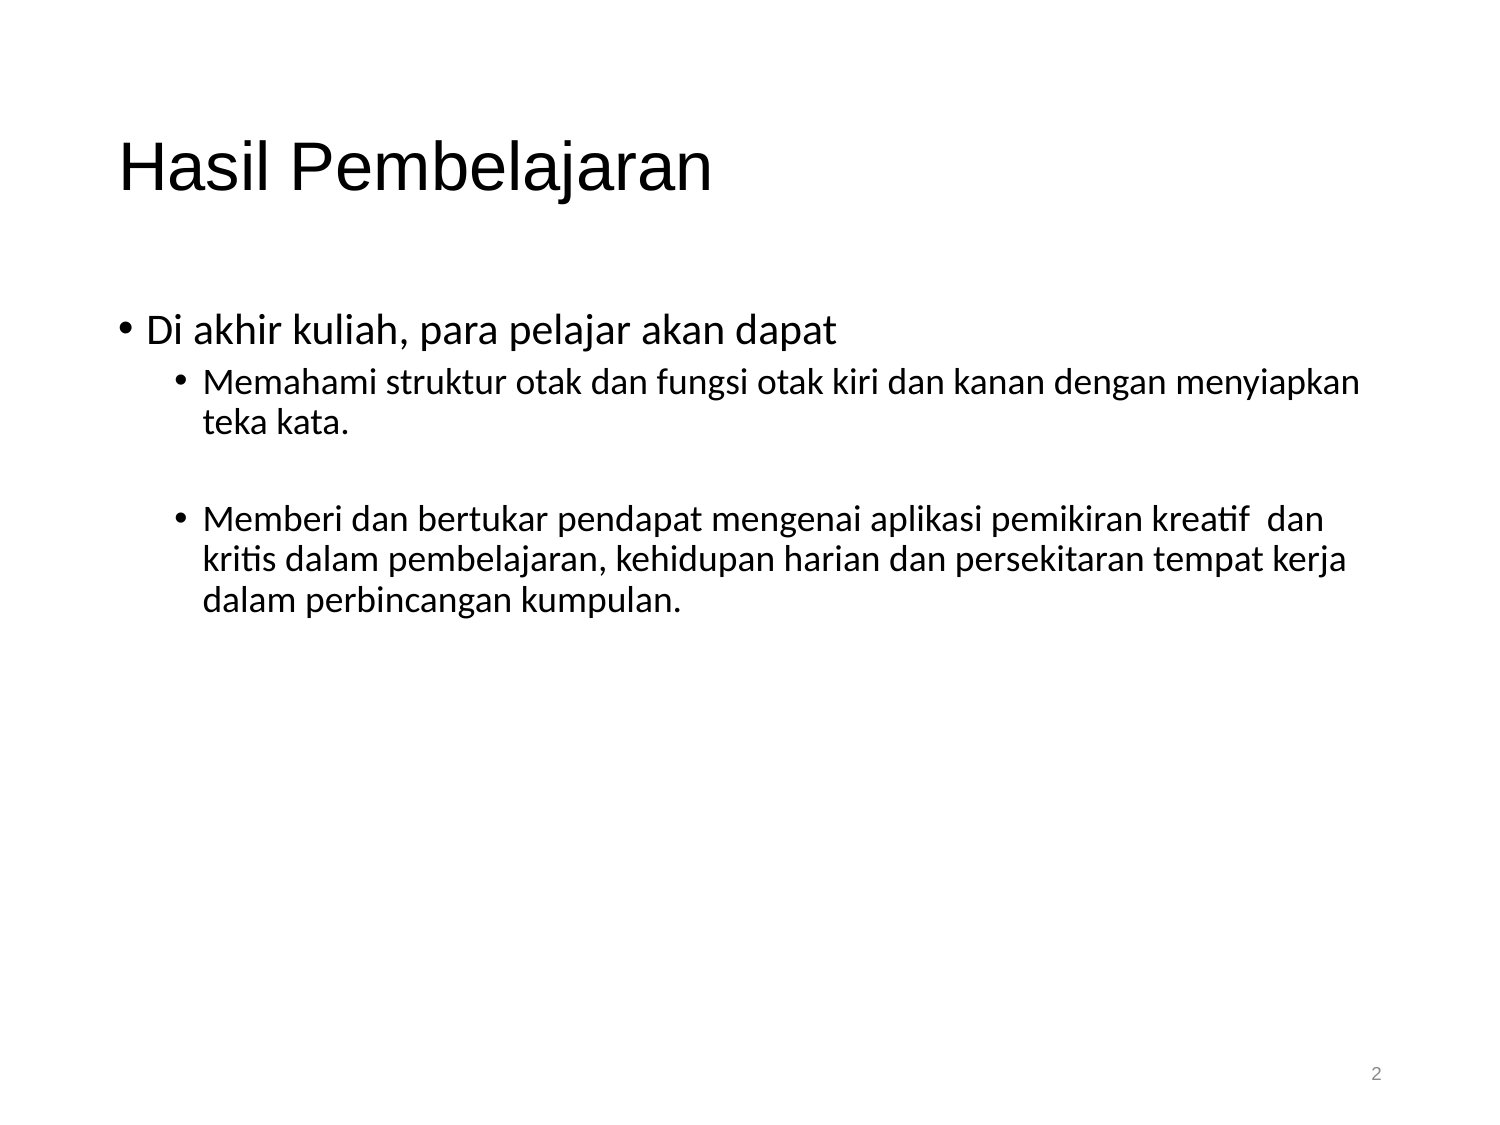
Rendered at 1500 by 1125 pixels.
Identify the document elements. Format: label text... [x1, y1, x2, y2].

list Di akhir kuliah, para pelajar akan dapat Memahami struktur otak dan fungsi otak kiri dan kanan dengan menyiapkan teka kata. Memberi dan bertukar pendapat mengenai aplikasi pemikiran kreatif dan kritis dalam pembelajaran, kehidupan harian dan persekitaran tempat kerja dalam perbincangan kumpulan. [103, 299, 1397, 1014]
title Hasil Pembelajaran [103, 59, 1397, 278]
slide_number 2 [1059, 1042, 1397, 1103]
